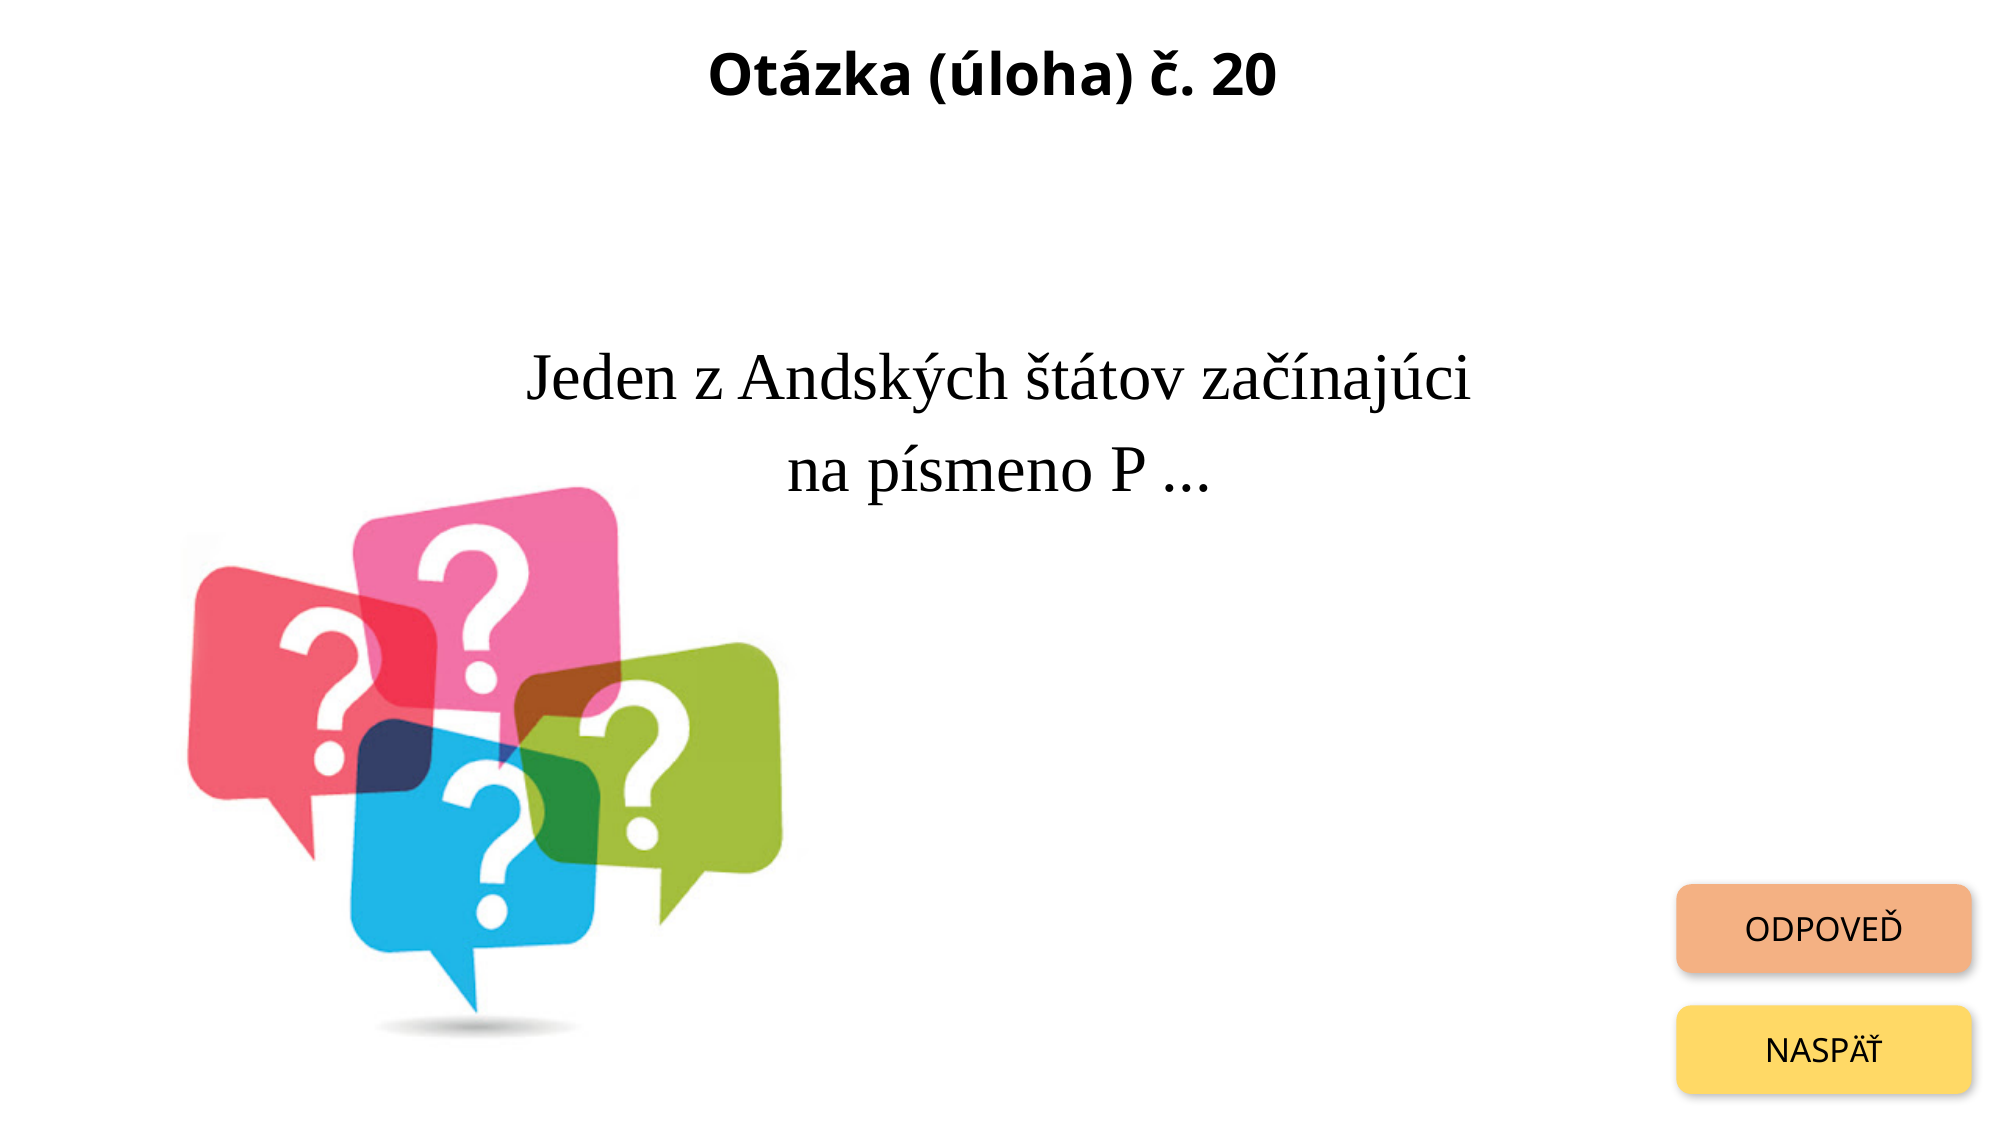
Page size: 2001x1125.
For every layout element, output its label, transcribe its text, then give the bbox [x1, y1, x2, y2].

text_box ODPOVEĎ [1675, 883, 1973, 974]
picture [100, 461, 901, 1062]
text_box Otázka (úloha) č. 20 [0, 29, 2000, 115]
text_box NASPÄŤ [1675, 1004, 1973, 1095]
text_box Jeden z Andských štátov začínajúci na písmeno P ... [500, 313, 1500, 513]
